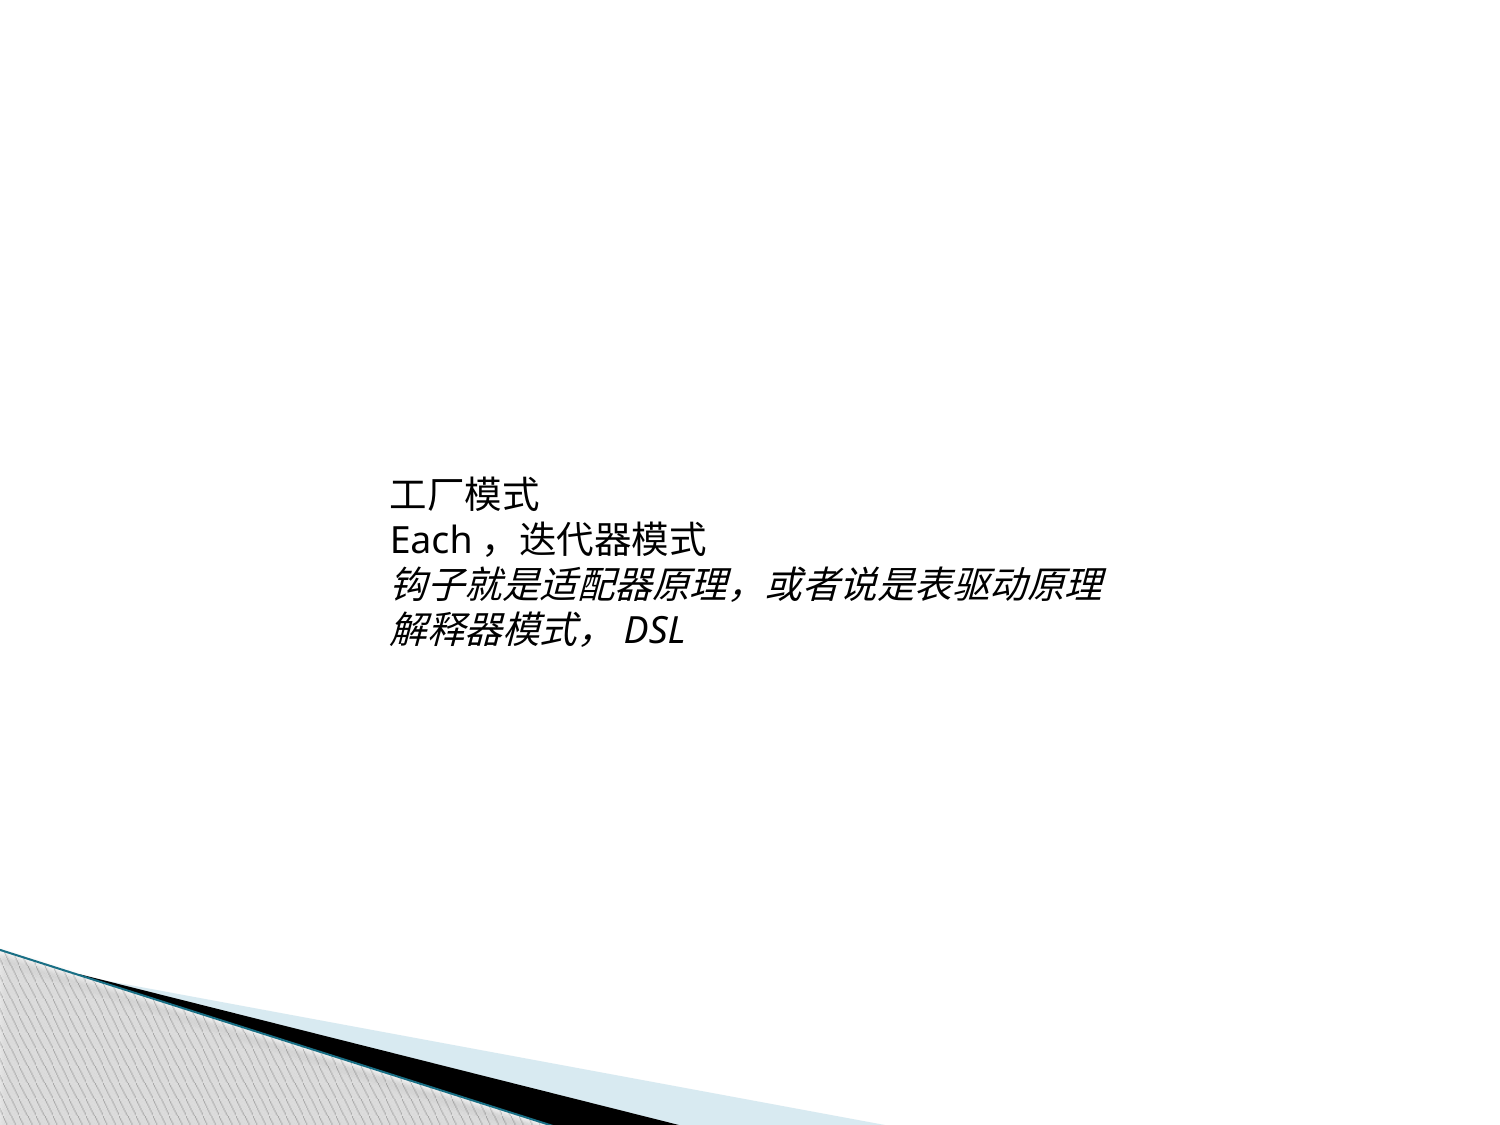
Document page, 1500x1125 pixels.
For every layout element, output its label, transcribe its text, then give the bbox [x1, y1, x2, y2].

text_box 工厂模式 Each，迭代器模式 钩子就是适配器原理，或者说是表驱动原理 解释器模式，DSL [374, 463, 1125, 659]
